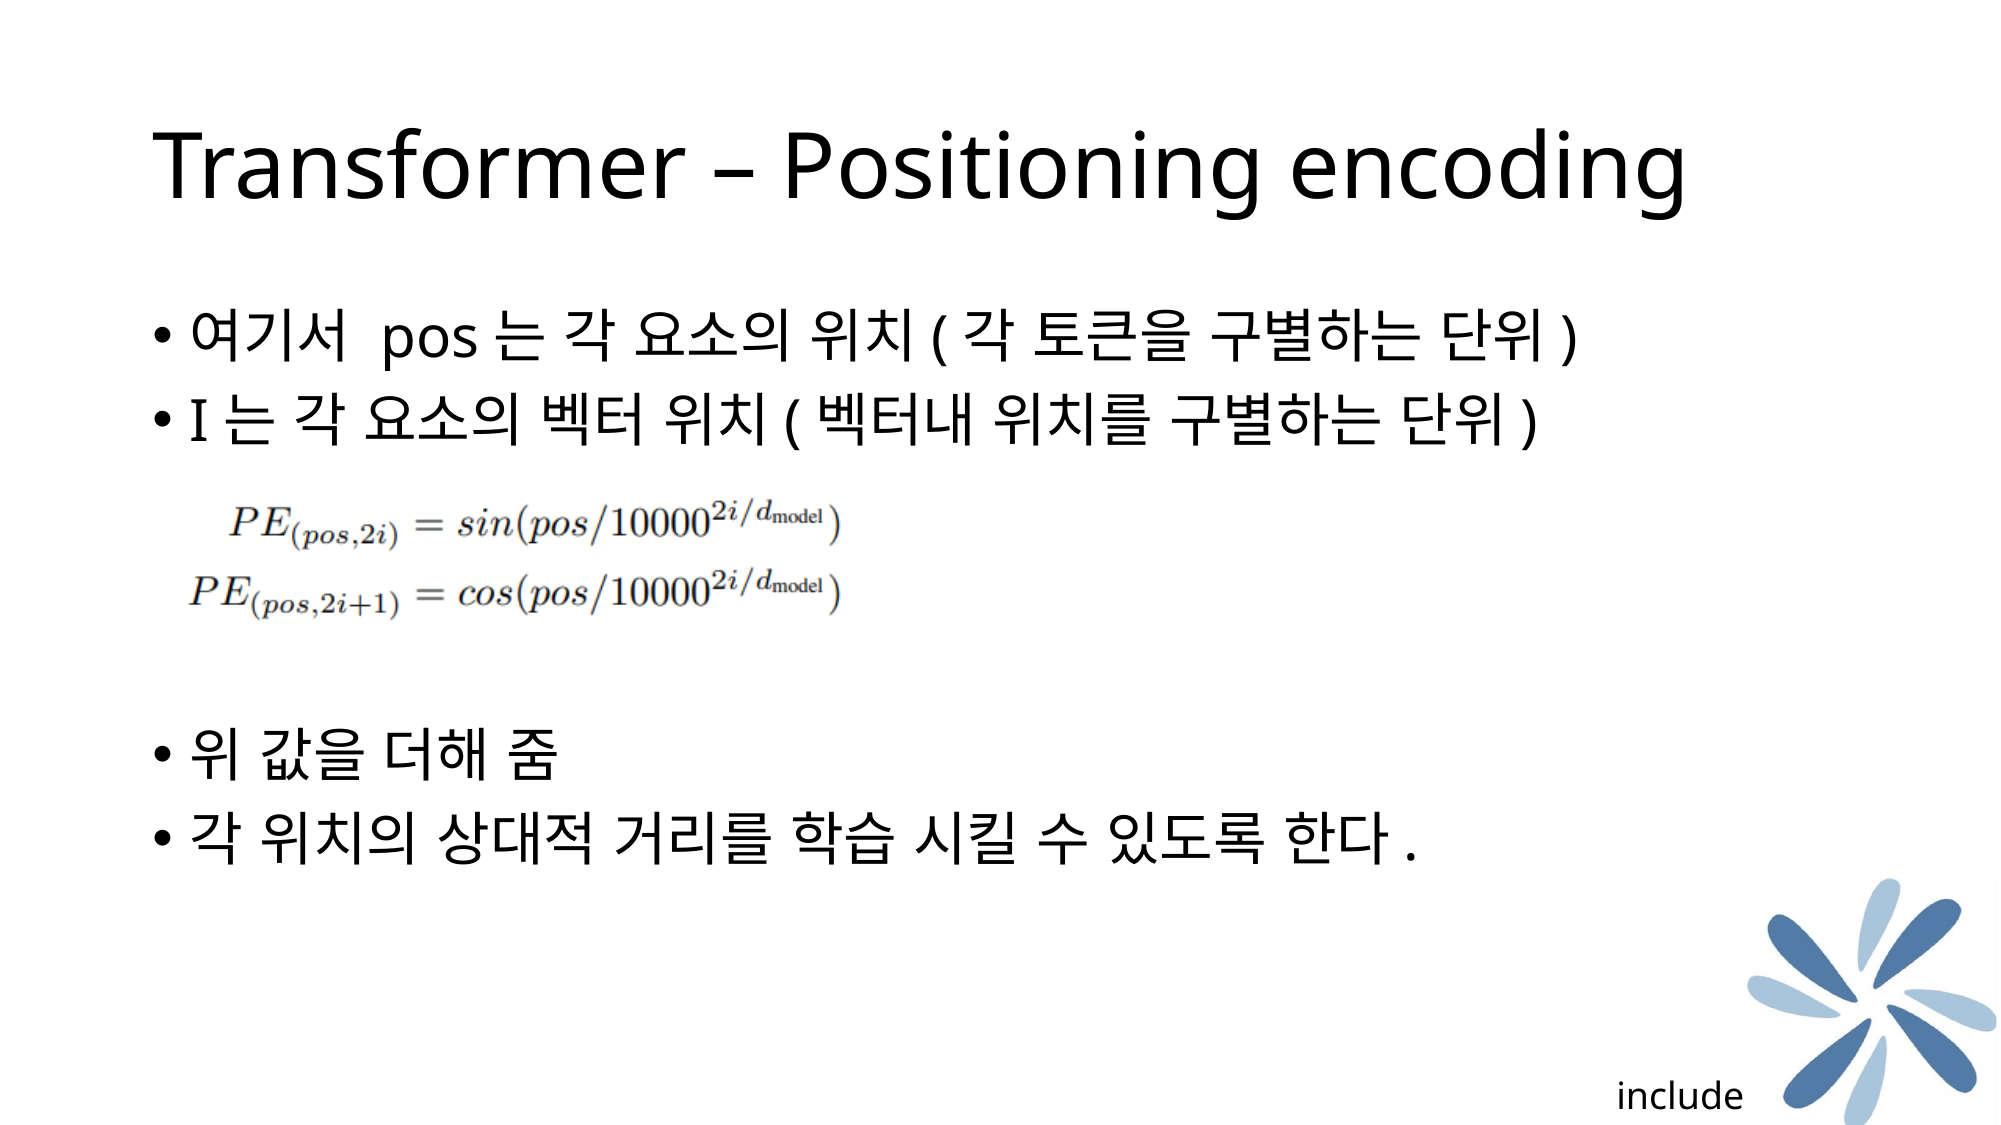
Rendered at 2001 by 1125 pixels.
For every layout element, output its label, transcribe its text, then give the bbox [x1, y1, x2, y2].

list 여기서 pos는 각 요소의 위치(각 토큰을 구별하는 단위) I는 각 요소의 벡터 위치(벡터내 위치를 구별하는 단위) 위 값을 더해 줌 각 위치의 상대적 거리를 학습 시킬 수 있도록 한다. [137, 299, 1863, 1014]
picture [150, 479, 850, 646]
title Transformer – Positioning encoding [137, 59, 1863, 278]
picture [1747, 877, 1997, 1125]
text_box include [1601, 1064, 1747, 1125]
